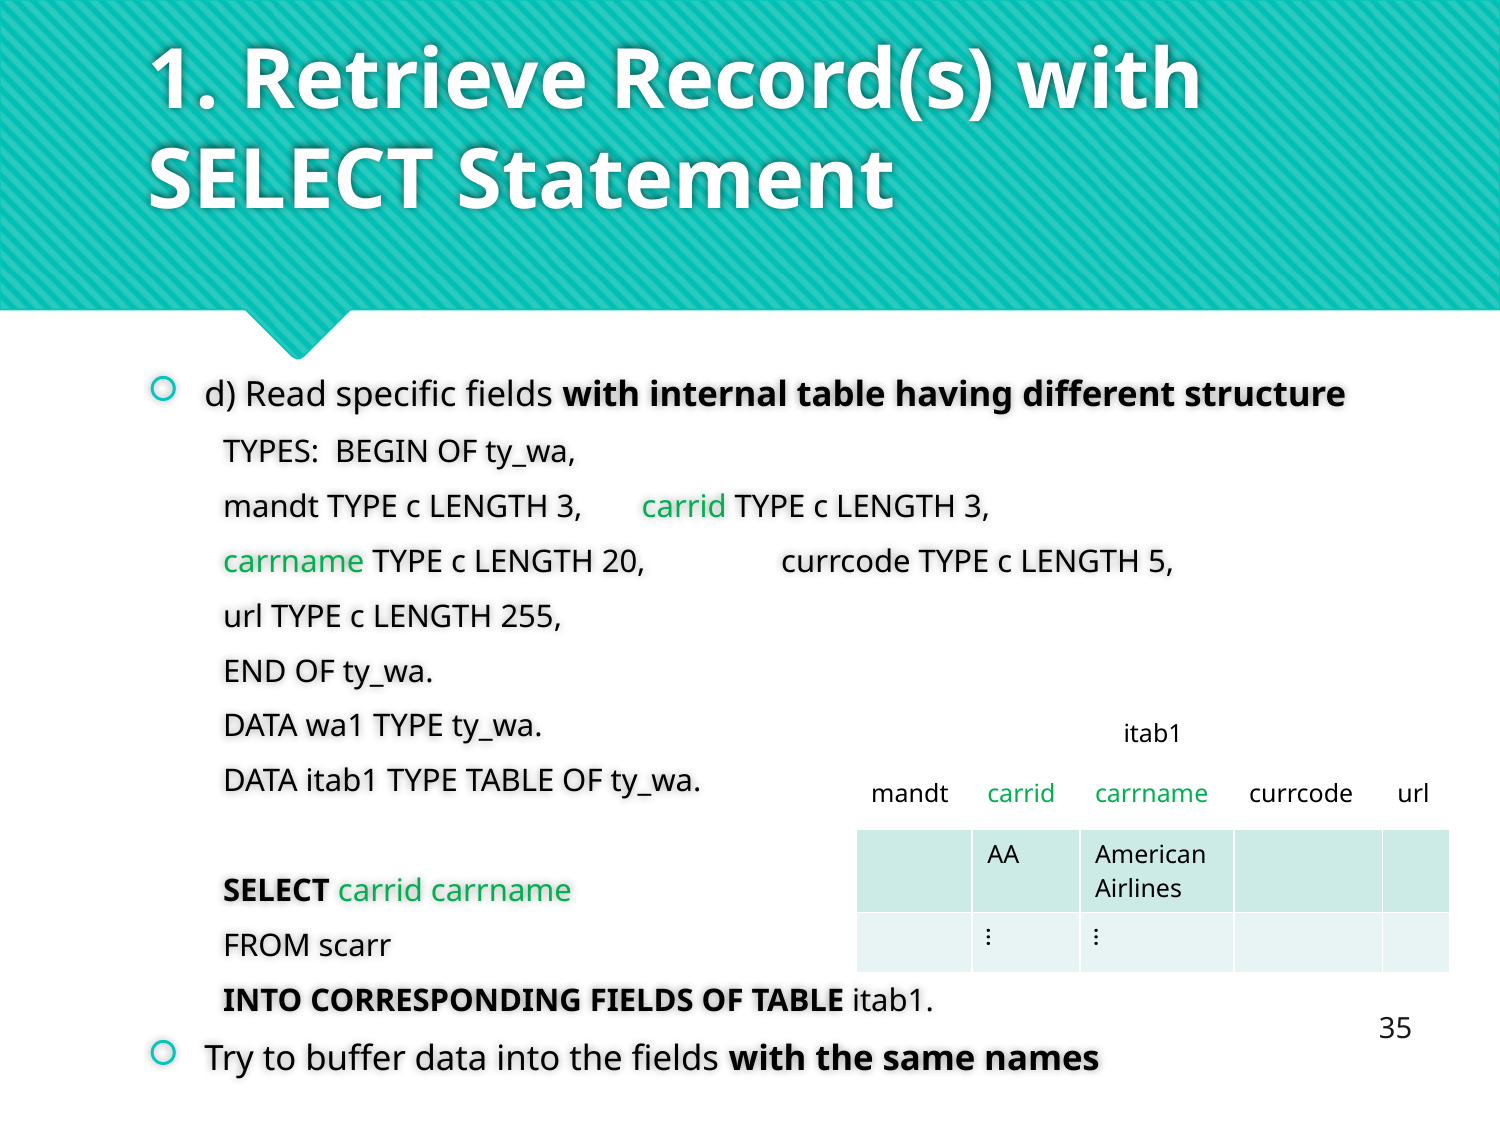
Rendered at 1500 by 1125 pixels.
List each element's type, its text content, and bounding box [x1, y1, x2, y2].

table_cell … [973, 913, 1079, 972]
table_cell [857, 913, 971, 972]
table_cell carrid [973, 769, 1079, 829]
table_header itab1 [857, 709, 1449, 768]
list d) Read specific fields with internal table having different structure TYPES: BEGIN OF ty_wa, mandt TYPE c LENGTH 3, carrid TYPE c LENGTH 3, carrname TYPE c LENGTH 20, currcode TYPE c LENGTH 5, url TYPE c LENGTH 255, END OF ty_wa. DATA wa1 TYPE ty_wa. DATA itab1 TYPE TABLE OF ty_wa. SELECT carrid carrname FROM scarr INTO CORRESPONDING FIELDS OF TABLE itab1. Try to buffer data into the fields with the same names [132, 364, 1368, 1094]
title 1. Retrieve Record(s) with SELECT Statement [132, 73, 1368, 233]
table_cell … [1081, 913, 1233, 972]
table_cell mandt [857, 769, 971, 829]
table_cell [1235, 830, 1382, 912]
table_cell [1235, 913, 1382, 972]
table_cell American Airlines [1081, 830, 1233, 912]
table_cell currcode [1235, 769, 1382, 829]
table_cell AA [973, 830, 1079, 912]
table_cell url [1383, 769, 1449, 829]
table_cell [857, 830, 971, 912]
table_cell carrname [1081, 769, 1233, 829]
table_cell [1383, 830, 1449, 912]
slide_number 35 [1296, 970, 1428, 1051]
table_cell [1383, 913, 1449, 972]
